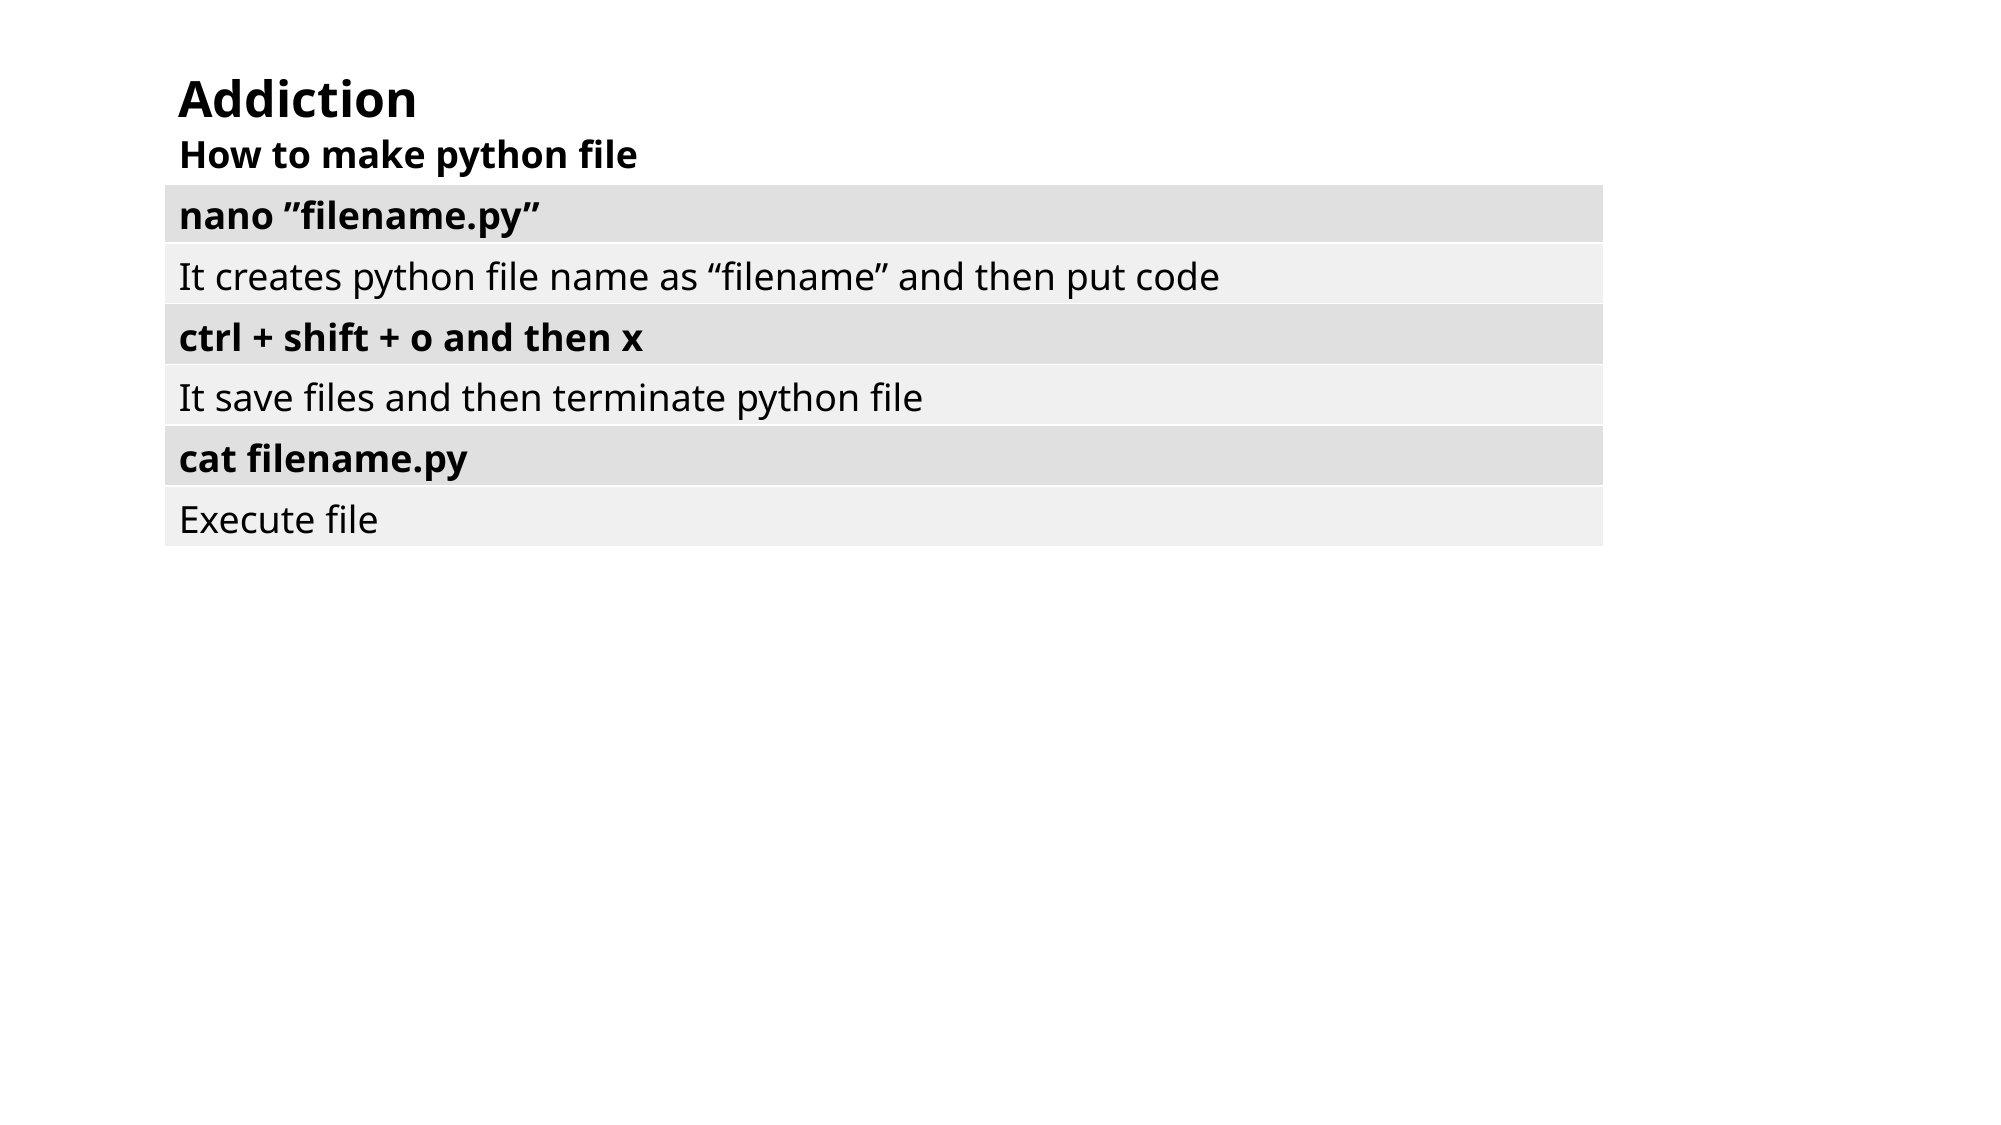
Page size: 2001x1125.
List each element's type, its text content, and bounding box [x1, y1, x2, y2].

table_cell cat filename.py [165, 426, 1603, 485]
table_cell It save files and then terminate python file [165, 365, 1603, 424]
table_cell It creates python file name as “filename” and then put code [165, 244, 1603, 303]
table_header How to make python file [165, 122, 1603, 179]
table_cell Execute file [165, 487, 1603, 546]
text_box Addiction [163, 59, 1753, 135]
table_cell ctrl + shift + o and then x [165, 304, 1603, 364]
table_cell nano ”filename.py” [165, 185, 1603, 242]
